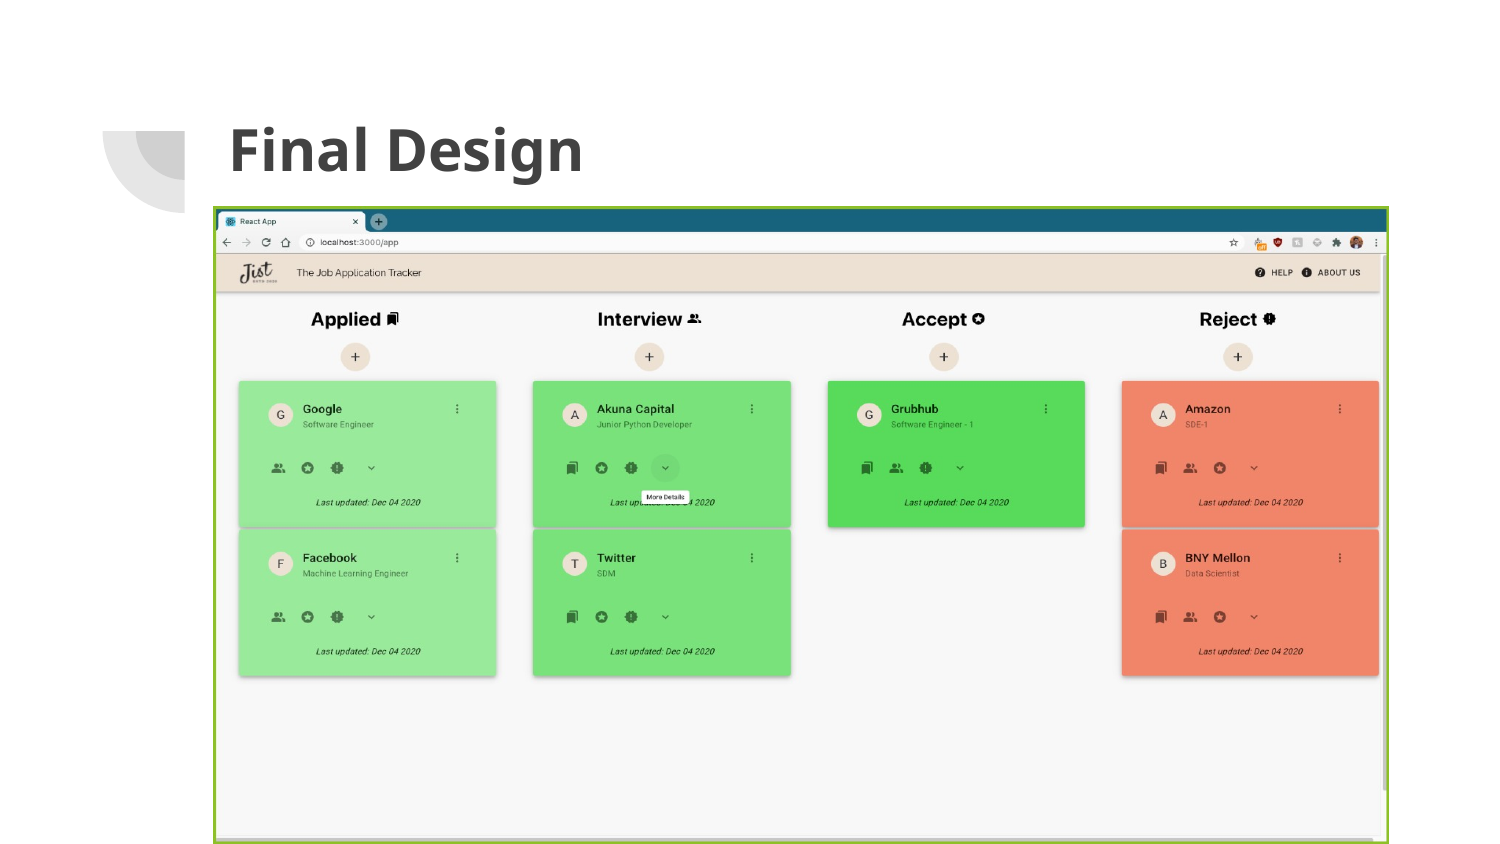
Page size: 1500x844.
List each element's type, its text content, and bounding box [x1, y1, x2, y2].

title Final Design [213, 98, 1368, 205]
picture [213, 206, 1390, 844]
